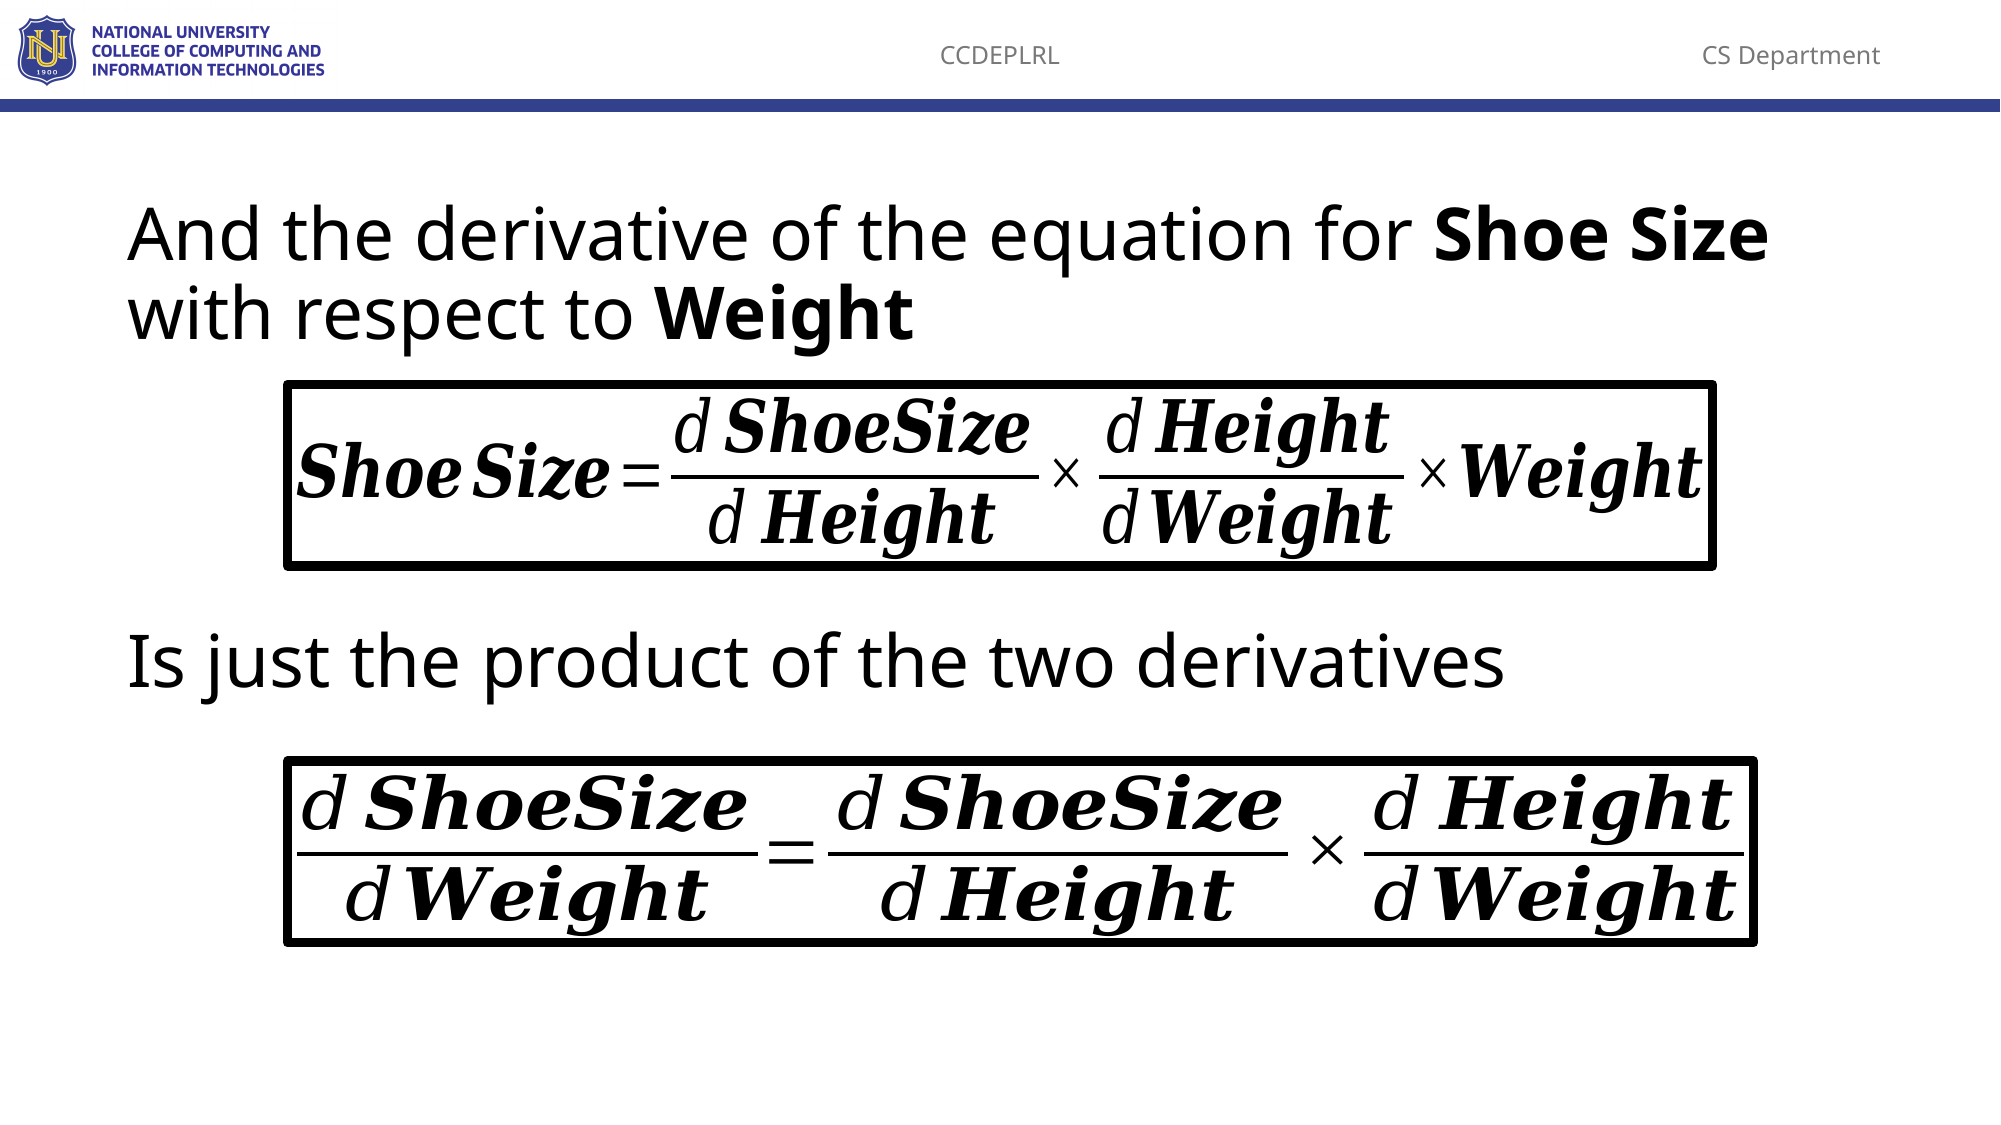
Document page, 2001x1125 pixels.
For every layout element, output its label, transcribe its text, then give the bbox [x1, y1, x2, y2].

text_box Is just the product of the two derivatives [112, 617, 1803, 793]
list And the derivative of the equation for Shoe Size with respect to Weight [112, 190, 1803, 366]
picture [0, 0, 337, 99]
